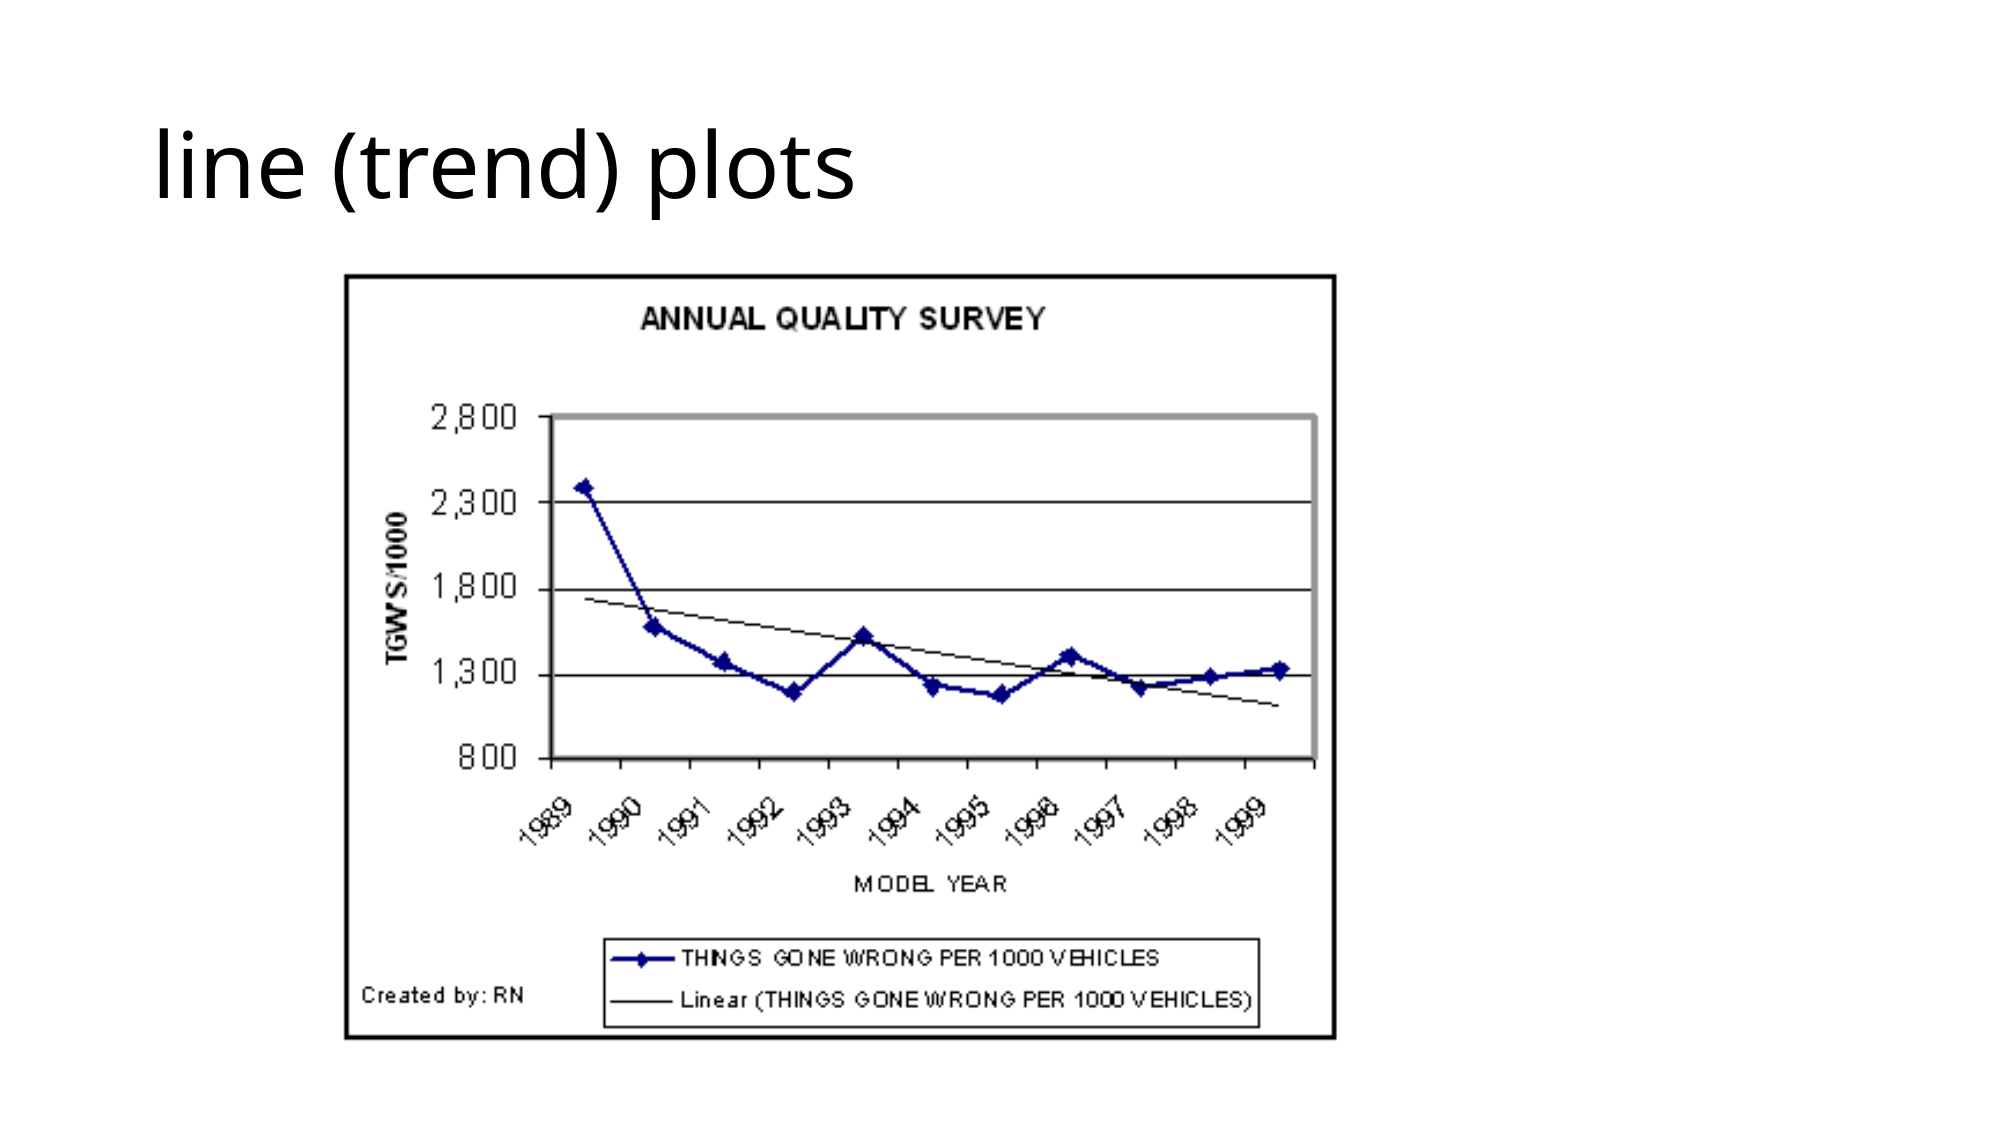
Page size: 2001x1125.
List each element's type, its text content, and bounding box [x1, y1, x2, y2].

title line (trend) plots [137, 59, 1863, 278]
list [331, 261, 1351, 1052]
